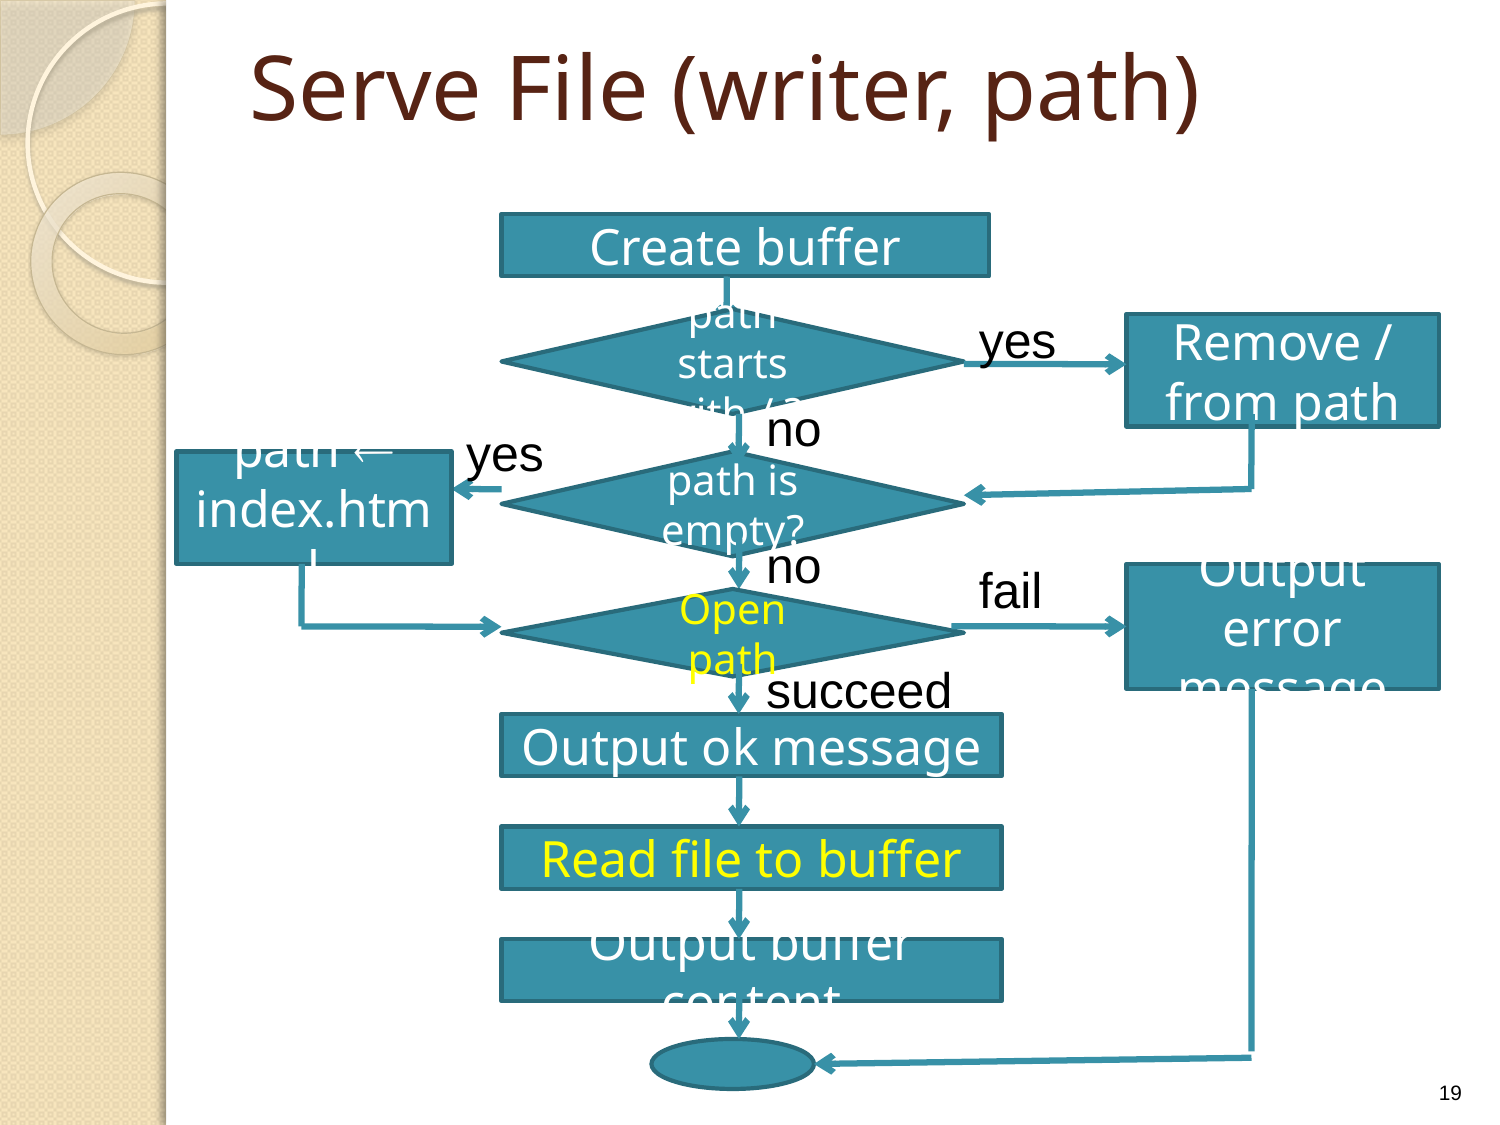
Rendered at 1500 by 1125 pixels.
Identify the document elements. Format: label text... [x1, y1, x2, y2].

text_box no [751, 388, 877, 464]
text_box Output ok message [499, 712, 1004, 778]
text_box succeed [751, 651, 1039, 727]
title Serve File (writer, path) [234, 0, 1465, 179]
text_box yes [451, 413, 577, 489]
text_box path is empty? [499, 450, 966, 559]
text_box Output error message [1124, 562, 1441, 691]
text_box path starts with / ? [499, 310, 964, 416]
text_box no [751, 525, 877, 601]
text_box Read file to buffer [499, 824, 1004, 891]
text_box Open path [500, 586, 958, 679]
text_box path  index.html [174, 449, 454, 566]
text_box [963, 488, 1252, 496]
text_box Output buffer content [499, 937, 1004, 1003]
text_box Create buffer [499, 212, 991, 278]
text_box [813, 1057, 1252, 1065]
text_box yes [964, 372, 1089, 377]
text_box yes [964, 301, 1089, 363]
text_box fail [964, 551, 1089, 623]
text_box [649, 1036, 812, 1092]
slide_number 19 [1413, 1034, 1488, 1113]
text_box Remove / from path [1124, 312, 1441, 429]
